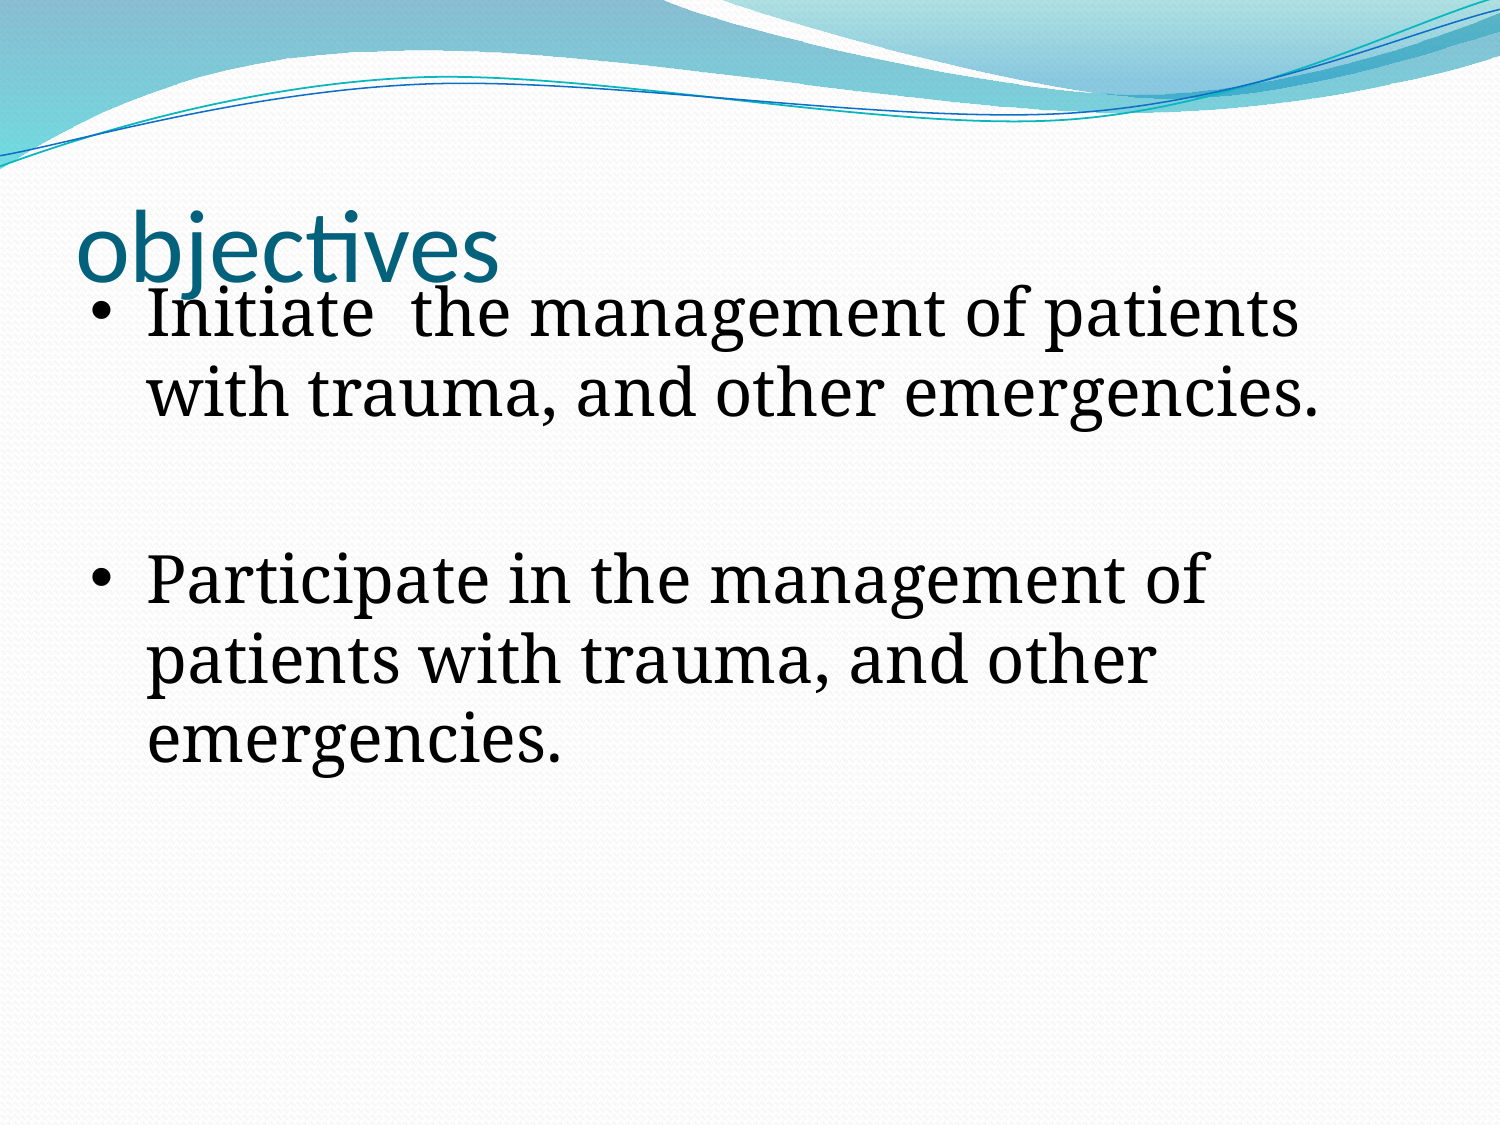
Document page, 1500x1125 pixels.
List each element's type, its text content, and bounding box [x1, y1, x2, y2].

title objectives [75, 115, 1438, 303]
text_box Initiate the management of patients with trauma, and other emergencies. Participate in the management of patients with trauma, and other emergencies. [74, 262, 1425, 1005]
